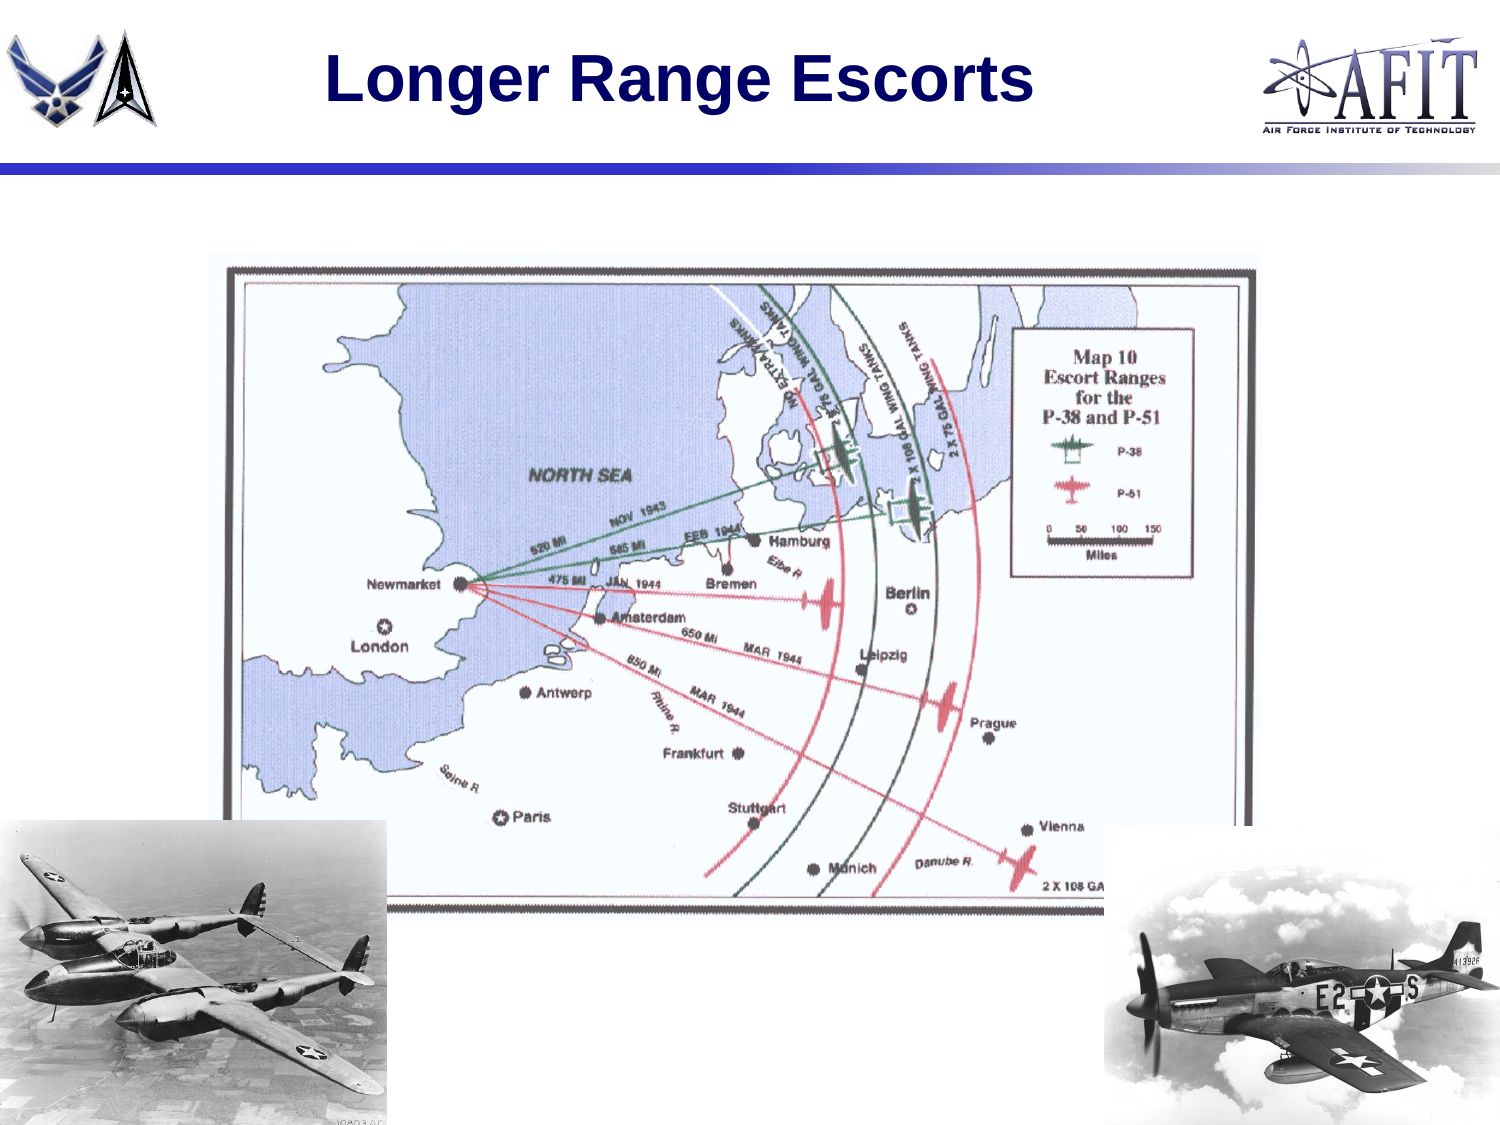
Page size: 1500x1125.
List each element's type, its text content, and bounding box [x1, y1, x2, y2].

picture [6, 29, 128, 128]
title Longer Range Escorts [128, 0, 1233, 169]
picture [0, 820, 387, 1125]
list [208, 254, 1269, 930]
picture [1104, 826, 1500, 1125]
